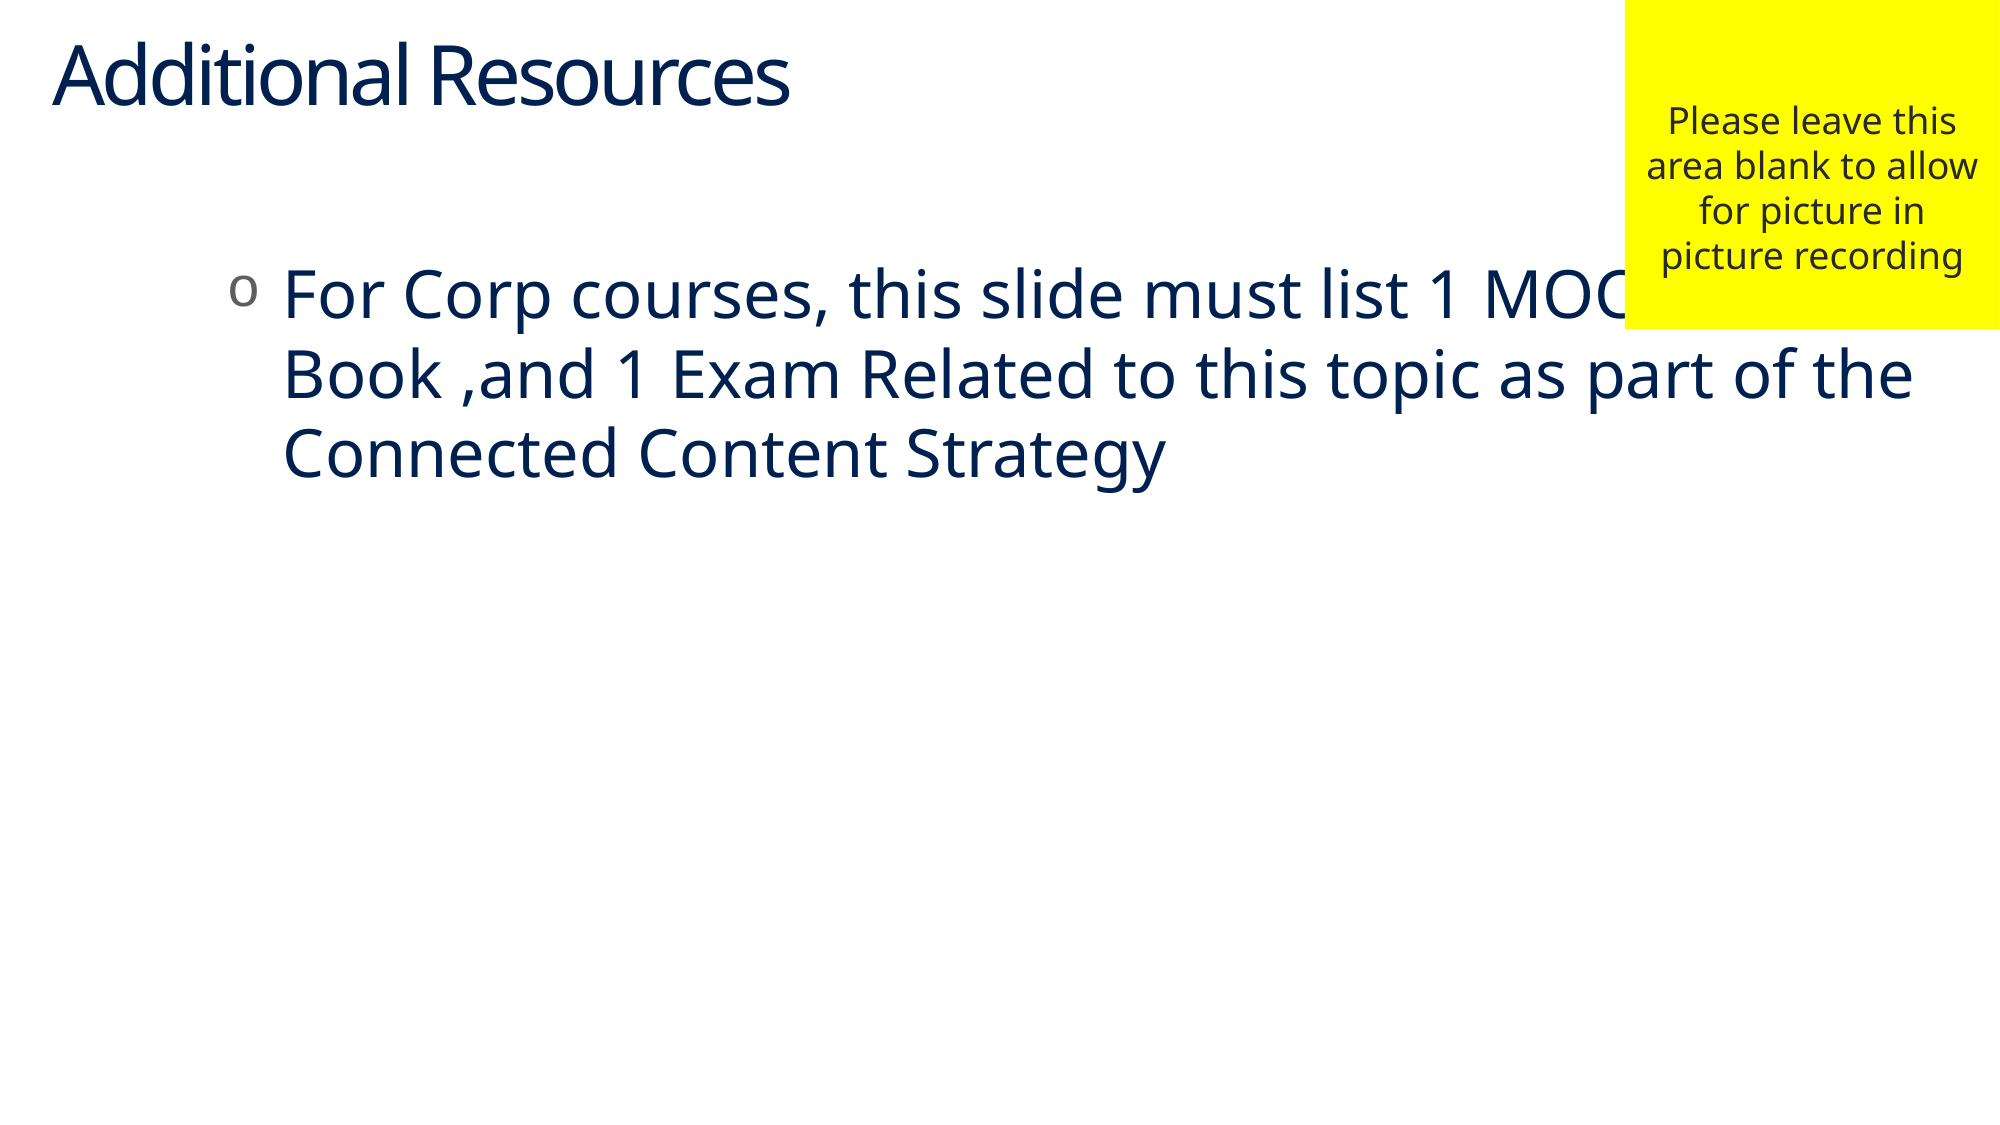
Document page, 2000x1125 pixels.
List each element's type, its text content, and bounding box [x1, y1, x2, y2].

list For Corp courses, this slide must list 1 MOC, 1 Book ,and 1 Exam Related to this topic as part of the Connected Content Strategy [71, 244, 1964, 1091]
title Additional Resources [38, 25, 1624, 224]
text_box Please leave this area blank to allow for picture in picture recording [1624, 0, 2000, 330]
